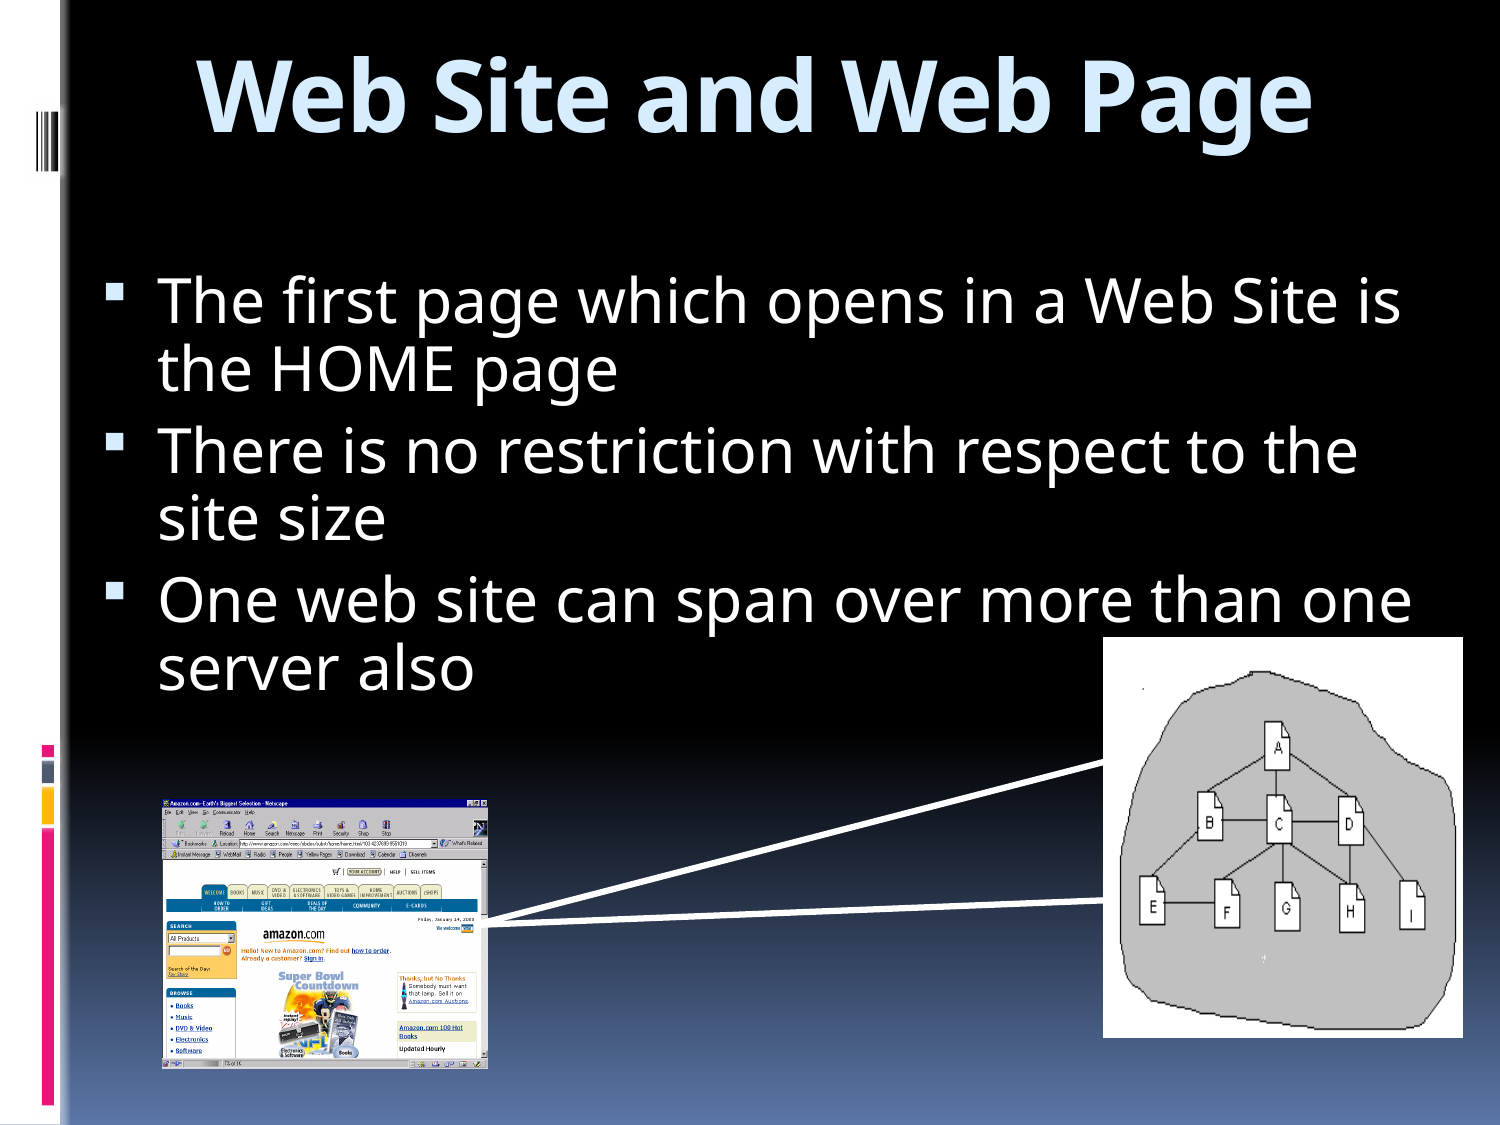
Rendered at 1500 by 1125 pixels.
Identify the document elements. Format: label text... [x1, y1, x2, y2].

text_box [862, 374, 1000, 450]
picture [162, 799, 488, 1069]
title Web Site and Web Page [125, 24, 1388, 213]
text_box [1102, 637, 1463, 1038]
list The first page which opens in a Web Site is the HOME page There is no restriction with respect to the site size One web site can span over more than one server also [75, 262, 1450, 750]
